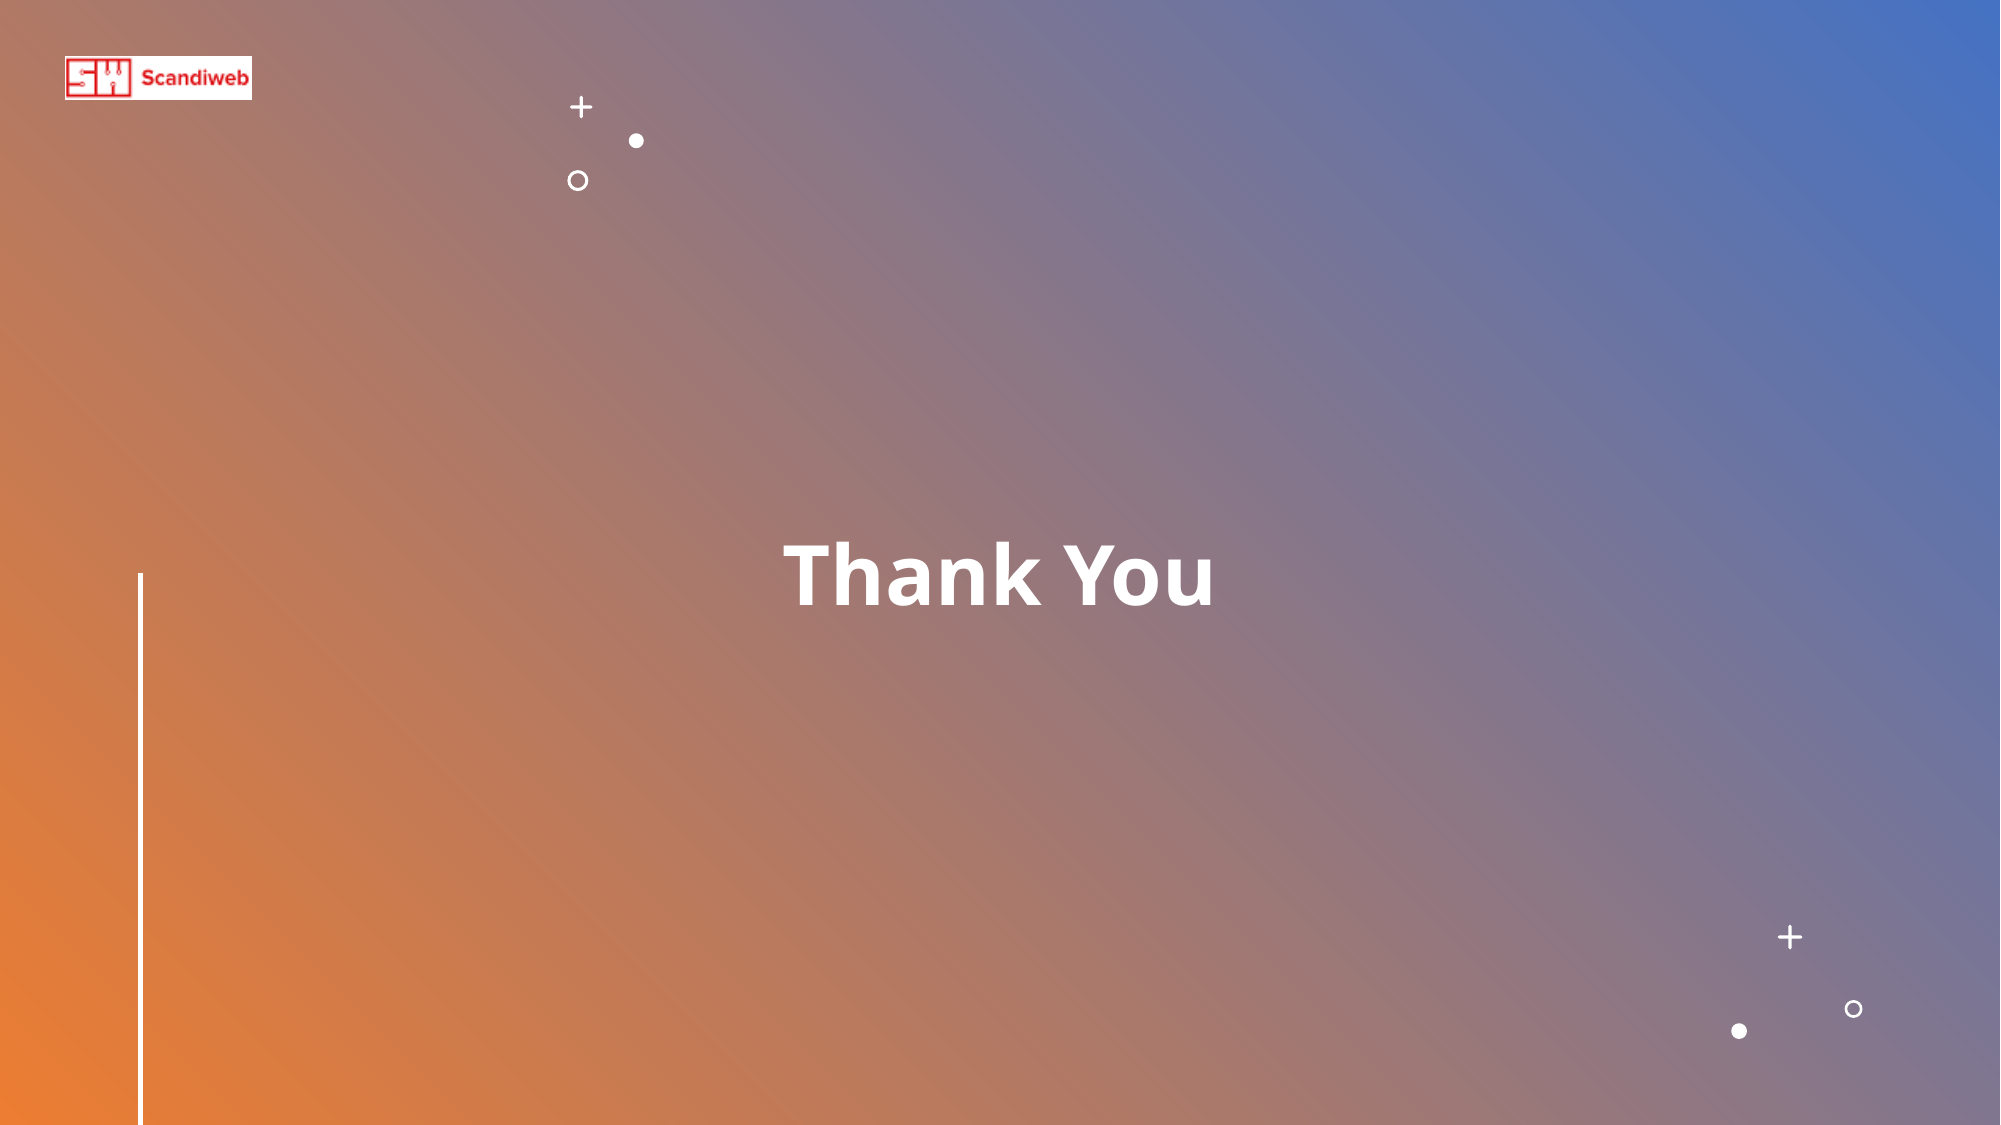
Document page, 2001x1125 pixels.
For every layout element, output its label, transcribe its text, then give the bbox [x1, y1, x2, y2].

text_box Thank You [344, 525, 1655, 659]
text_box [1731, 1023, 1747, 1039]
picture [65, 56, 252, 100]
text_box [1777, 924, 1803, 950]
text_box [567, 170, 589, 192]
text_box [628, 133, 644, 149]
text_box [1844, 1000, 1863, 1018]
text_box [0, 0, 2000, 1125]
text_box [569, 95, 593, 119]
